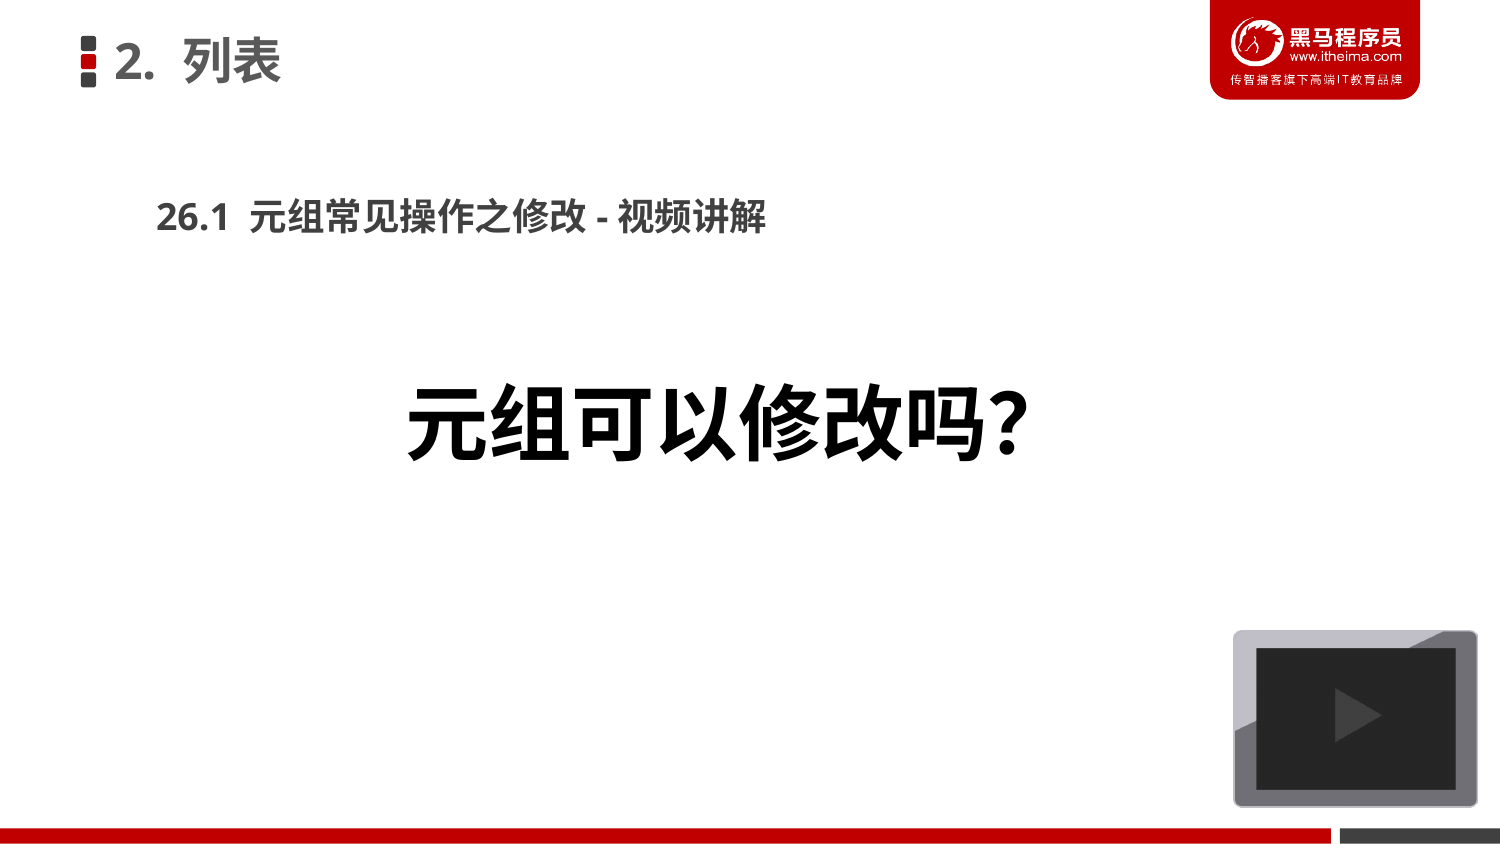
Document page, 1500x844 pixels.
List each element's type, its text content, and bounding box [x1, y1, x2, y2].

picture [1212, 8, 1421, 94]
text_box 元组可以修改吗？ [183, 363, 1294, 479]
text_box 2. 列表 [103, 0, 987, 130]
text_box 26.1 元组常见操作之修改-视频讲解 [141, 185, 1089, 246]
picture [1232, 630, 1478, 809]
